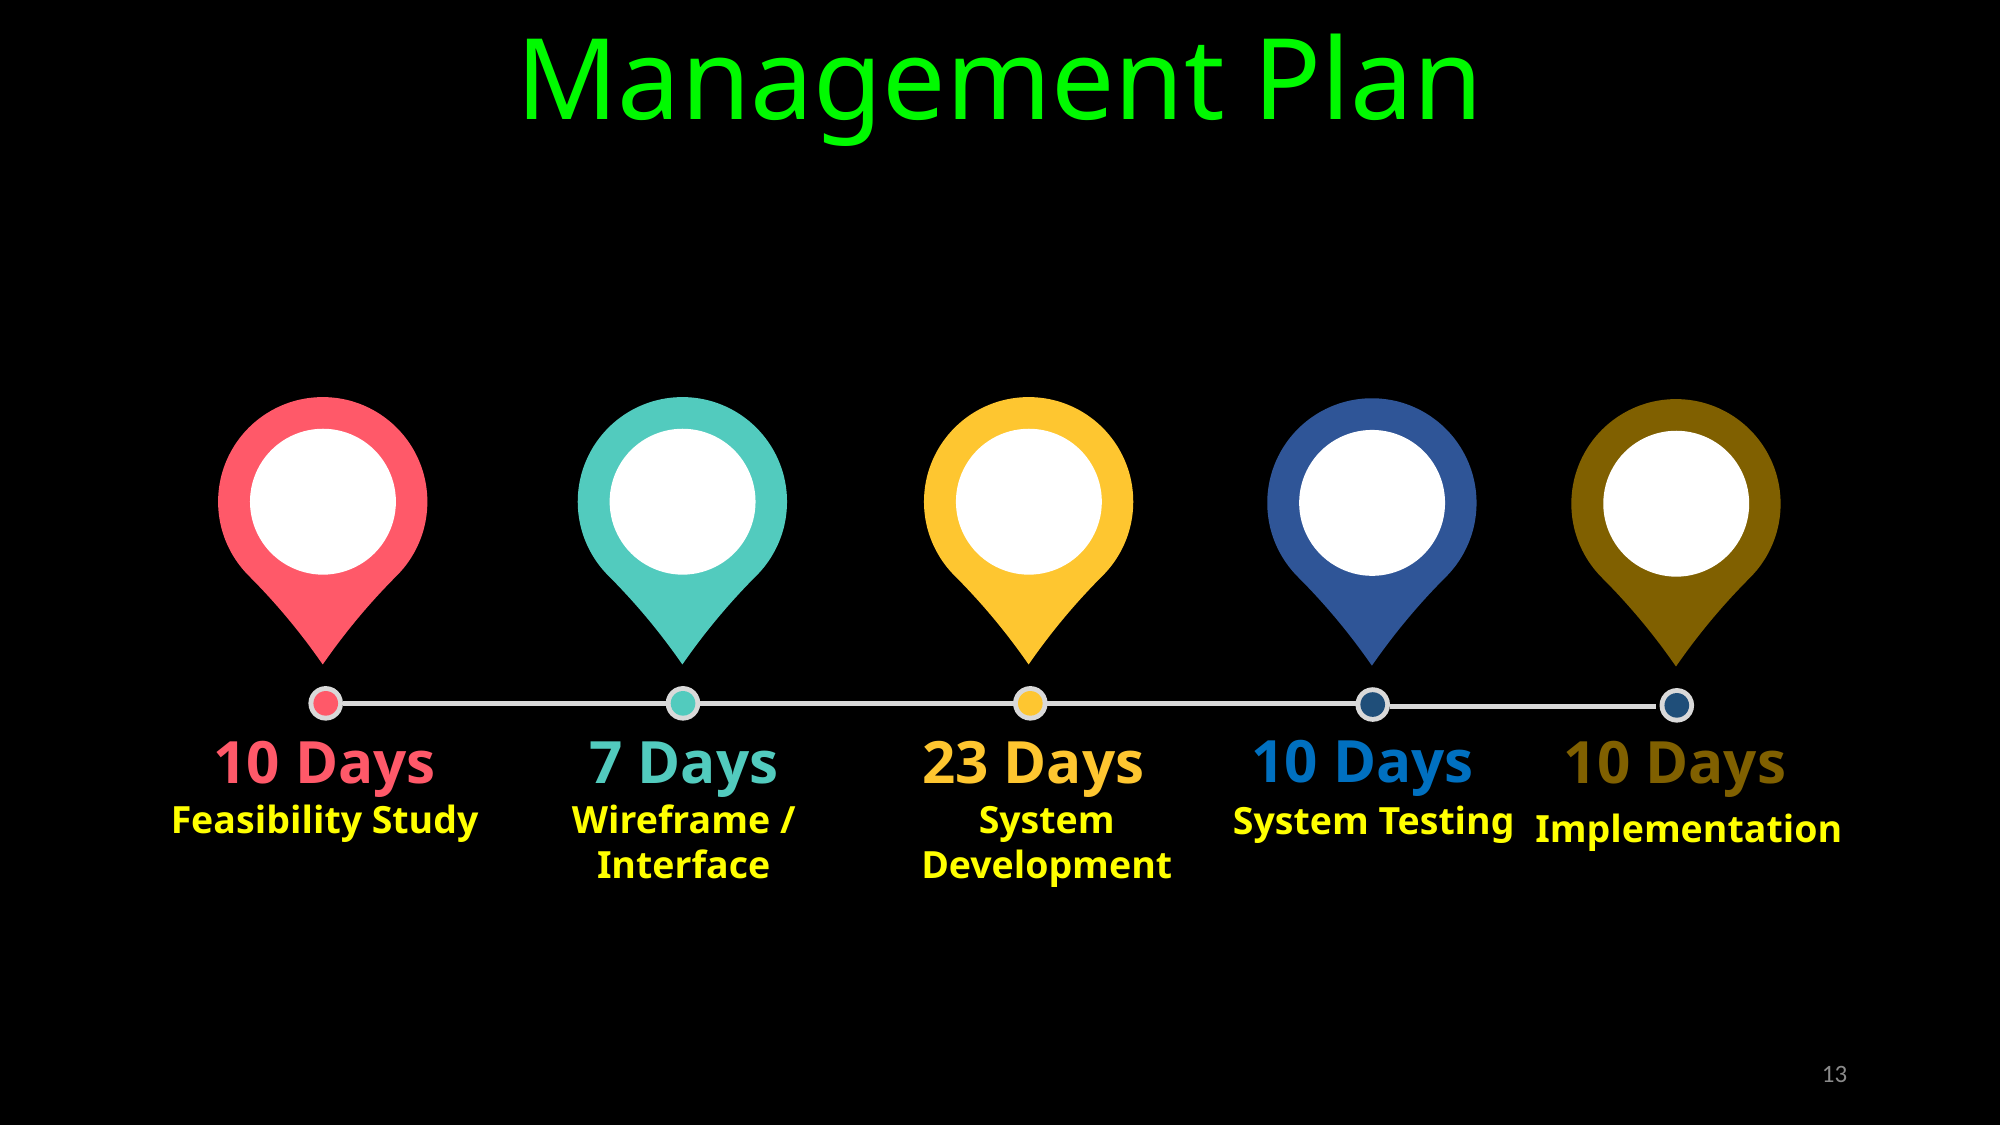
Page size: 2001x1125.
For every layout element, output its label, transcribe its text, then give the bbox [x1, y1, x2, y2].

text_box System Testing [1186, 802, 1501, 850]
text_box System Development [859, 803, 1235, 894]
text_box Implementation [1501, 797, 1877, 857]
text_box 10 Days [137, 717, 496, 803]
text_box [218, 396, 428, 607]
slide_number 13 [1412, 1042, 1863, 1103]
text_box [1267, 398, 1477, 608]
text_box Management Plan [0, 0, 2000, 150]
text_box 10 Days [1175, 716, 1551, 802]
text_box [1355, 687, 1391, 722]
text_box 7 Days [496, 717, 845, 803]
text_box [923, 396, 1134, 607]
text_box 10 Days [1487, 717, 1863, 803]
text_box Wireframe / Interface [496, 803, 859, 894]
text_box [308, 686, 343, 721]
text_box 23 Days [845, 717, 1186, 803]
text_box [1571, 399, 1781, 609]
text_box Feasibility Study [137, 803, 496, 849]
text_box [577, 396, 788, 607]
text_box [665, 686, 701, 721]
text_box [1012, 686, 1048, 721]
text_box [1659, 688, 1695, 723]
